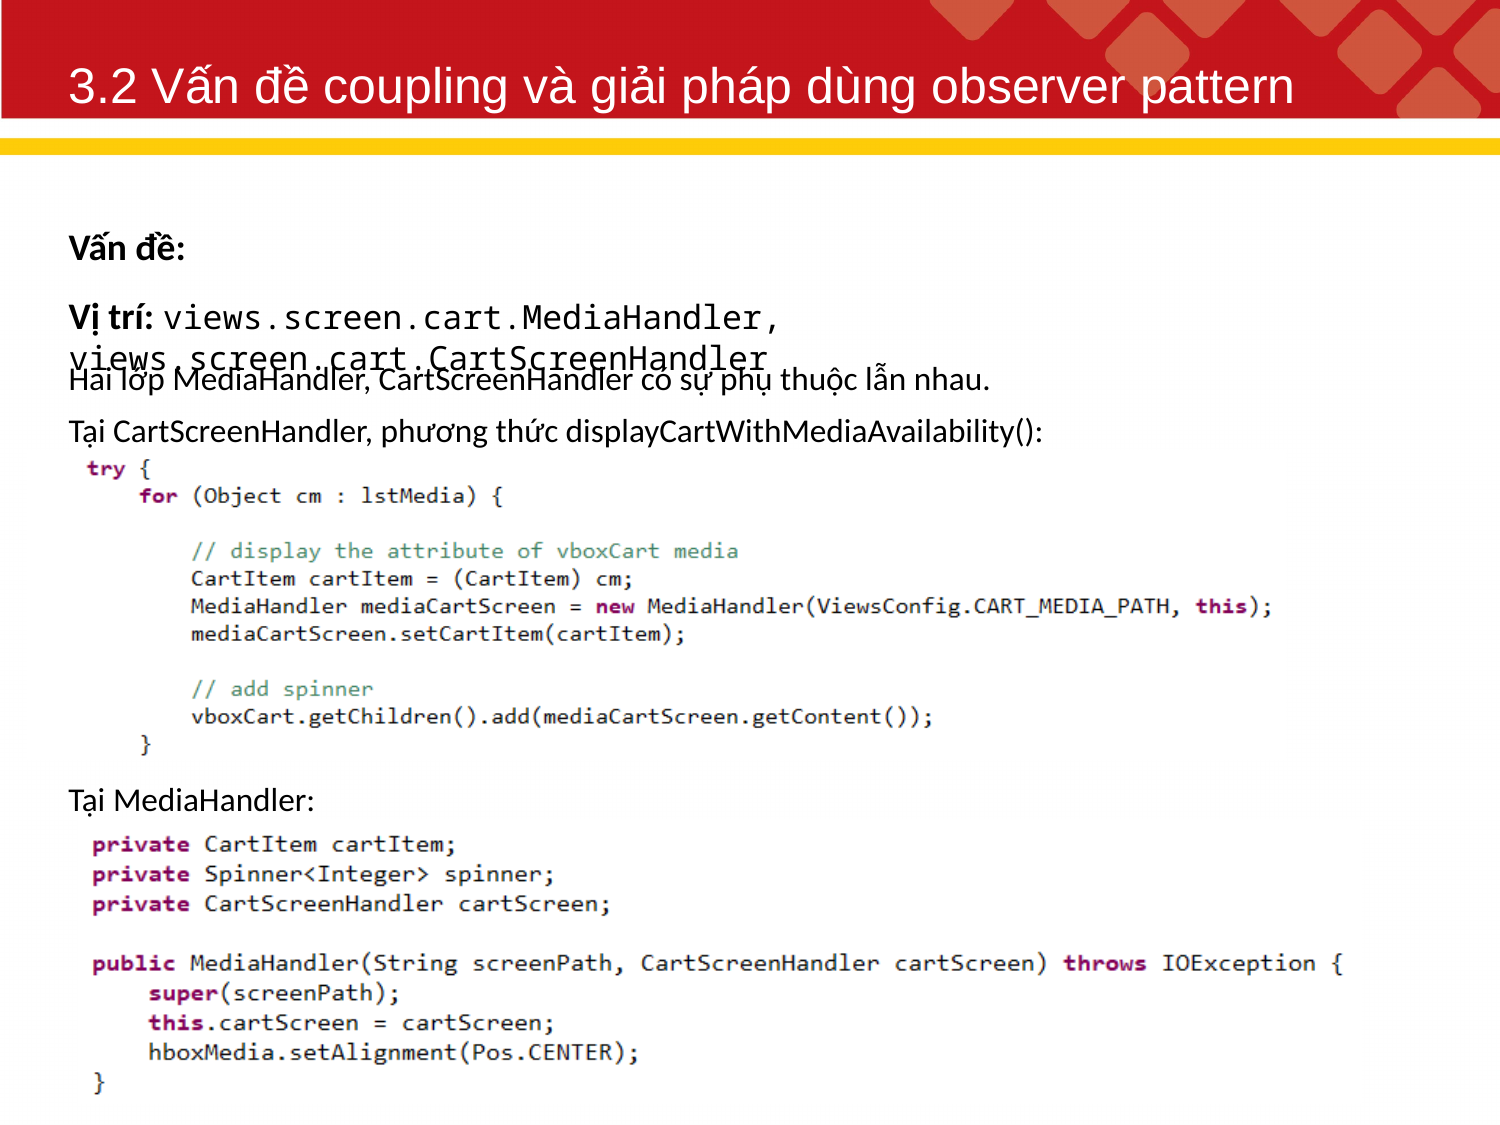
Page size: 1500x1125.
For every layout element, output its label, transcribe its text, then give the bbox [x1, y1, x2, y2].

text_box Tại CartScreenHandler, phương thức displayCartWithMediaAvailability(): [53, 402, 1419, 457]
text_box Vấn đề: [53, 215, 250, 276]
text_box 3.2 Vấn đề coupling và giải pháp dùng observer pattern [53, 45, 1436, 121]
picture [0, 0, 1500, 1125]
text_box Tại MediaHandler: [53, 771, 804, 826]
text_box Vị trí: views.screen.cart.MediaHandler, views.screen.cart.CartScreenHandler [53, 284, 1436, 385]
text_box Hai lớp MediaHandler, CartScreenHandler có sự phụ thuộc lẫn nhau. [53, 349, 1260, 402]
